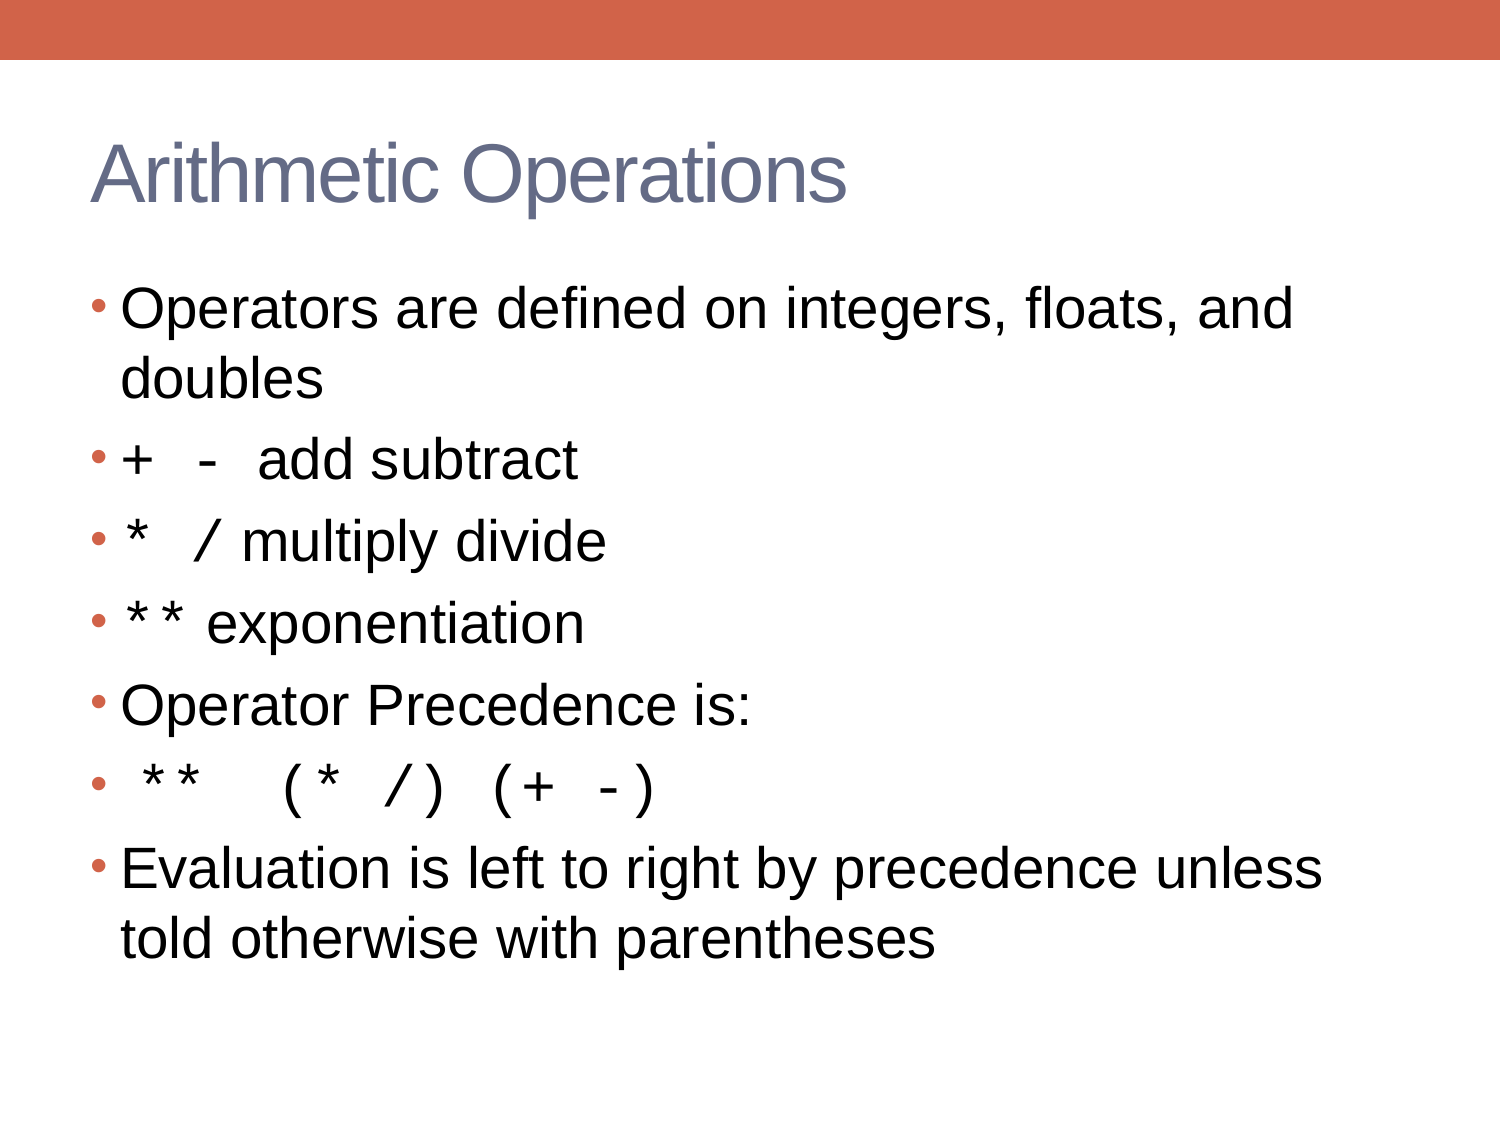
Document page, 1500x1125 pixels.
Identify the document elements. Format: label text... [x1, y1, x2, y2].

title Arithmetic Operations [75, 87, 1425, 250]
list Operators are defined on integers, floats, and doubles + - add subtract * / multiply divide ** exponentiation Operator Precedence is: ** (* /) (+ -) Evaluation is left to right by precedence unless told otherwise with parentheses [75, 262, 1425, 1063]
